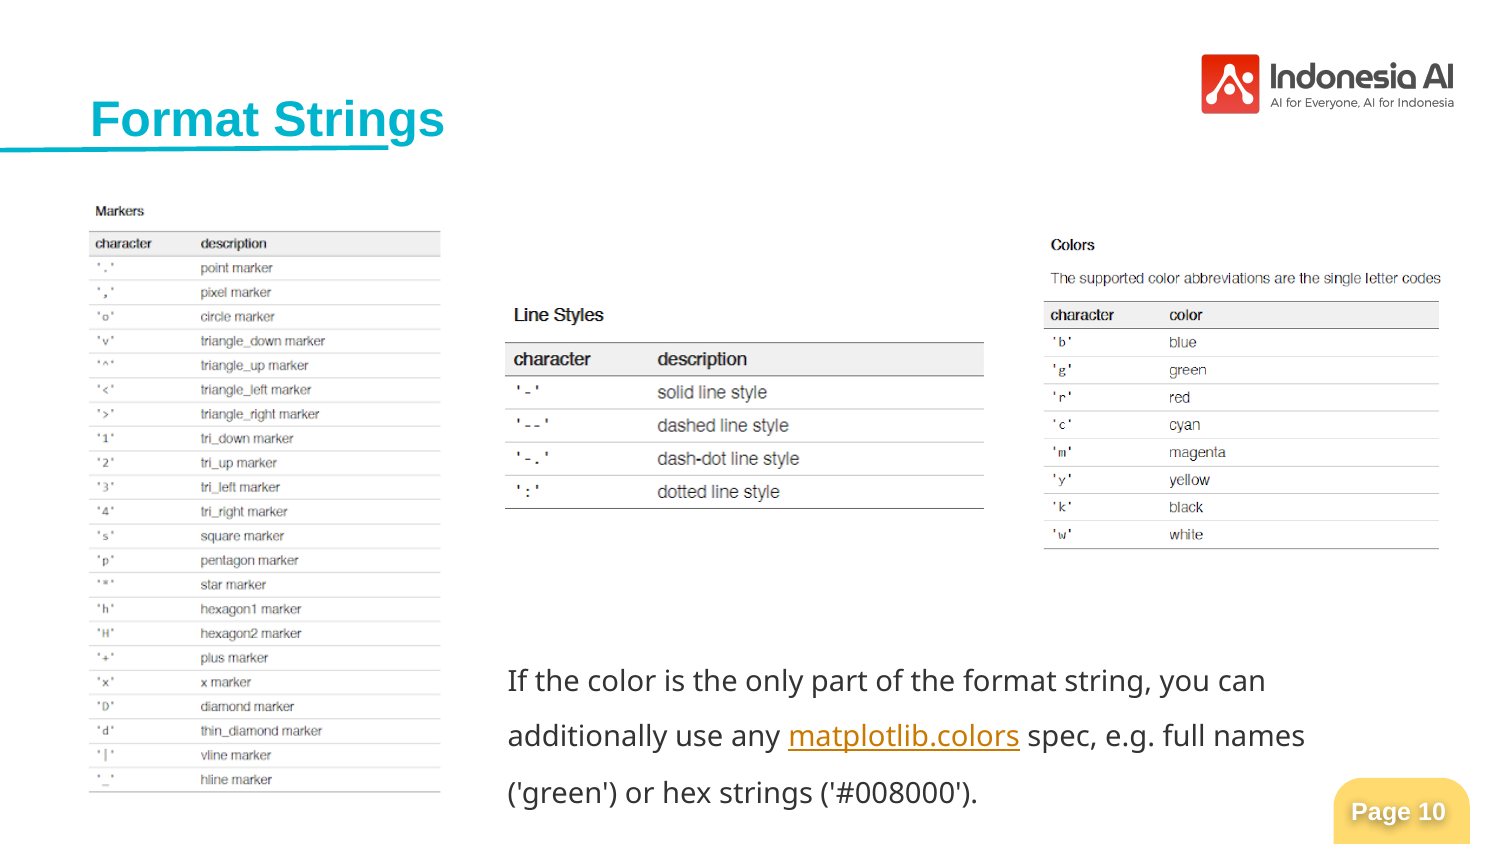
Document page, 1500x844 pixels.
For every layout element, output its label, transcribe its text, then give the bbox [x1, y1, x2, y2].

picture [74, 198, 450, 802]
picture [492, 302, 1008, 515]
text_box Page 10 [1336, 780, 1495, 841]
picture [1033, 233, 1470, 556]
picture [1190, 44, 1465, 124]
text_box Format Strings [74, 71, 1004, 162]
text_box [0, 147, 389, 151]
text_box If the color is the only part of the format string, you can additionally use any matplotlib.colors spec, e.g. full names ('green') or hex strings ('#008000'). [492, 629, 1365, 825]
